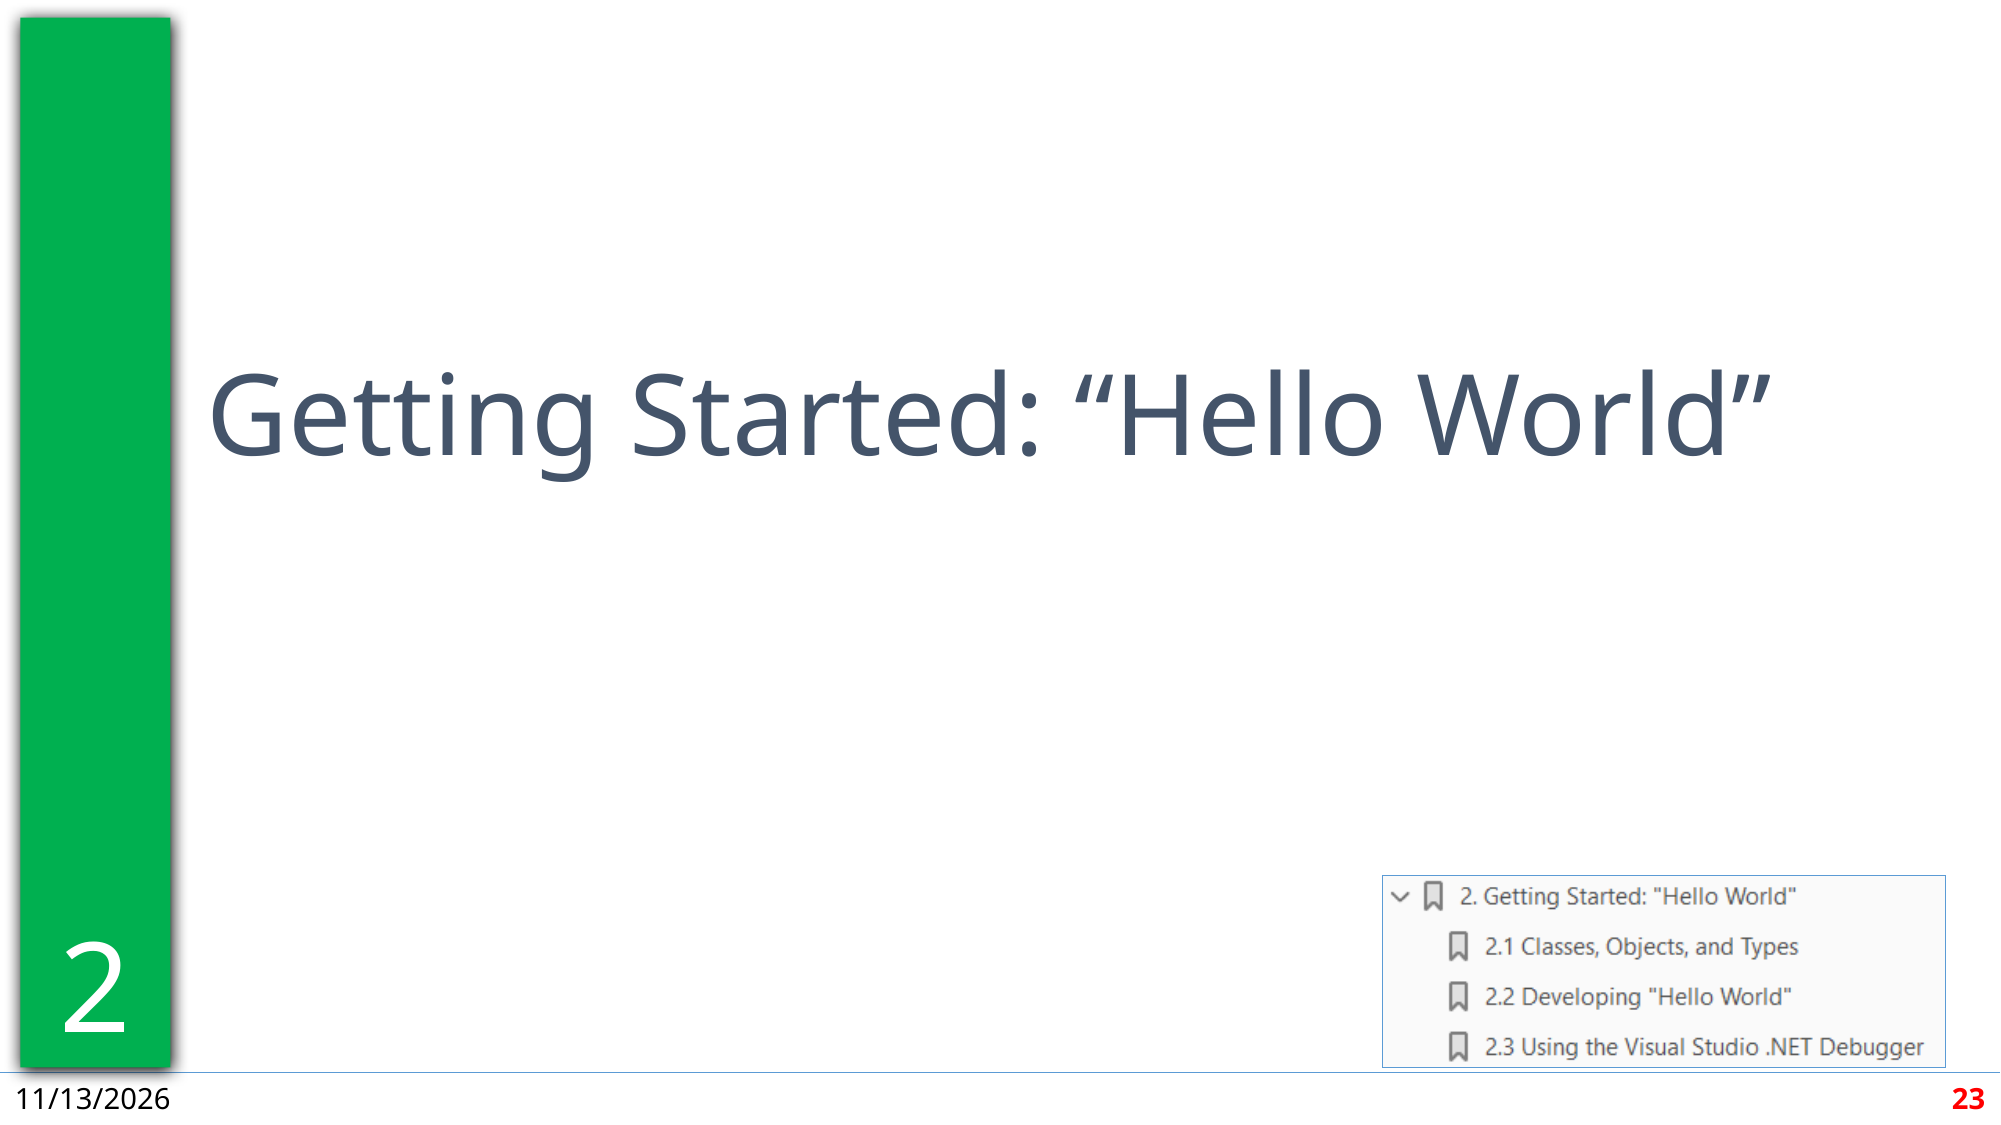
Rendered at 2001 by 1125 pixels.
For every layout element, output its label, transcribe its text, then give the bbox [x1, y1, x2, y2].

list Getting Started: “Hello World” [192, 340, 1946, 488]
slide_number 23 [1550, 1072, 2000, 1115]
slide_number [0, 1072, 450, 1115]
picture [1382, 875, 1946, 1068]
list 2 [20, 17, 171, 1068]
